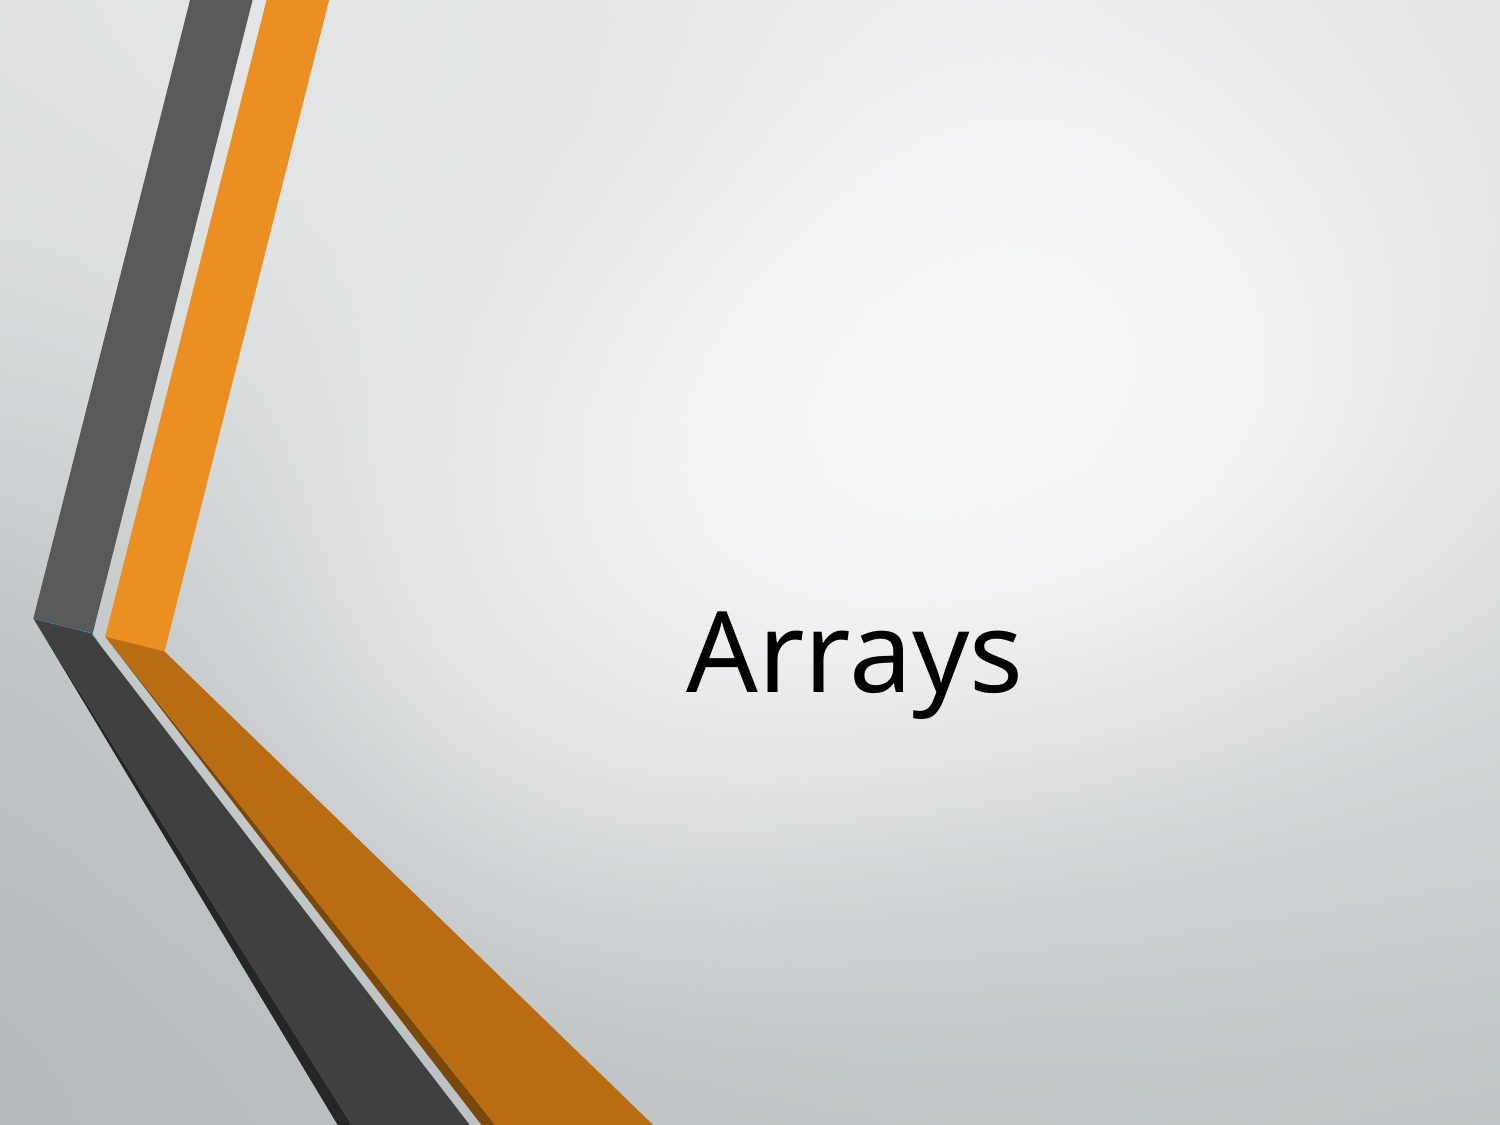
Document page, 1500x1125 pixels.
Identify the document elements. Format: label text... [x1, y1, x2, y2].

title Arrays [285, 149, 1425, 723]
